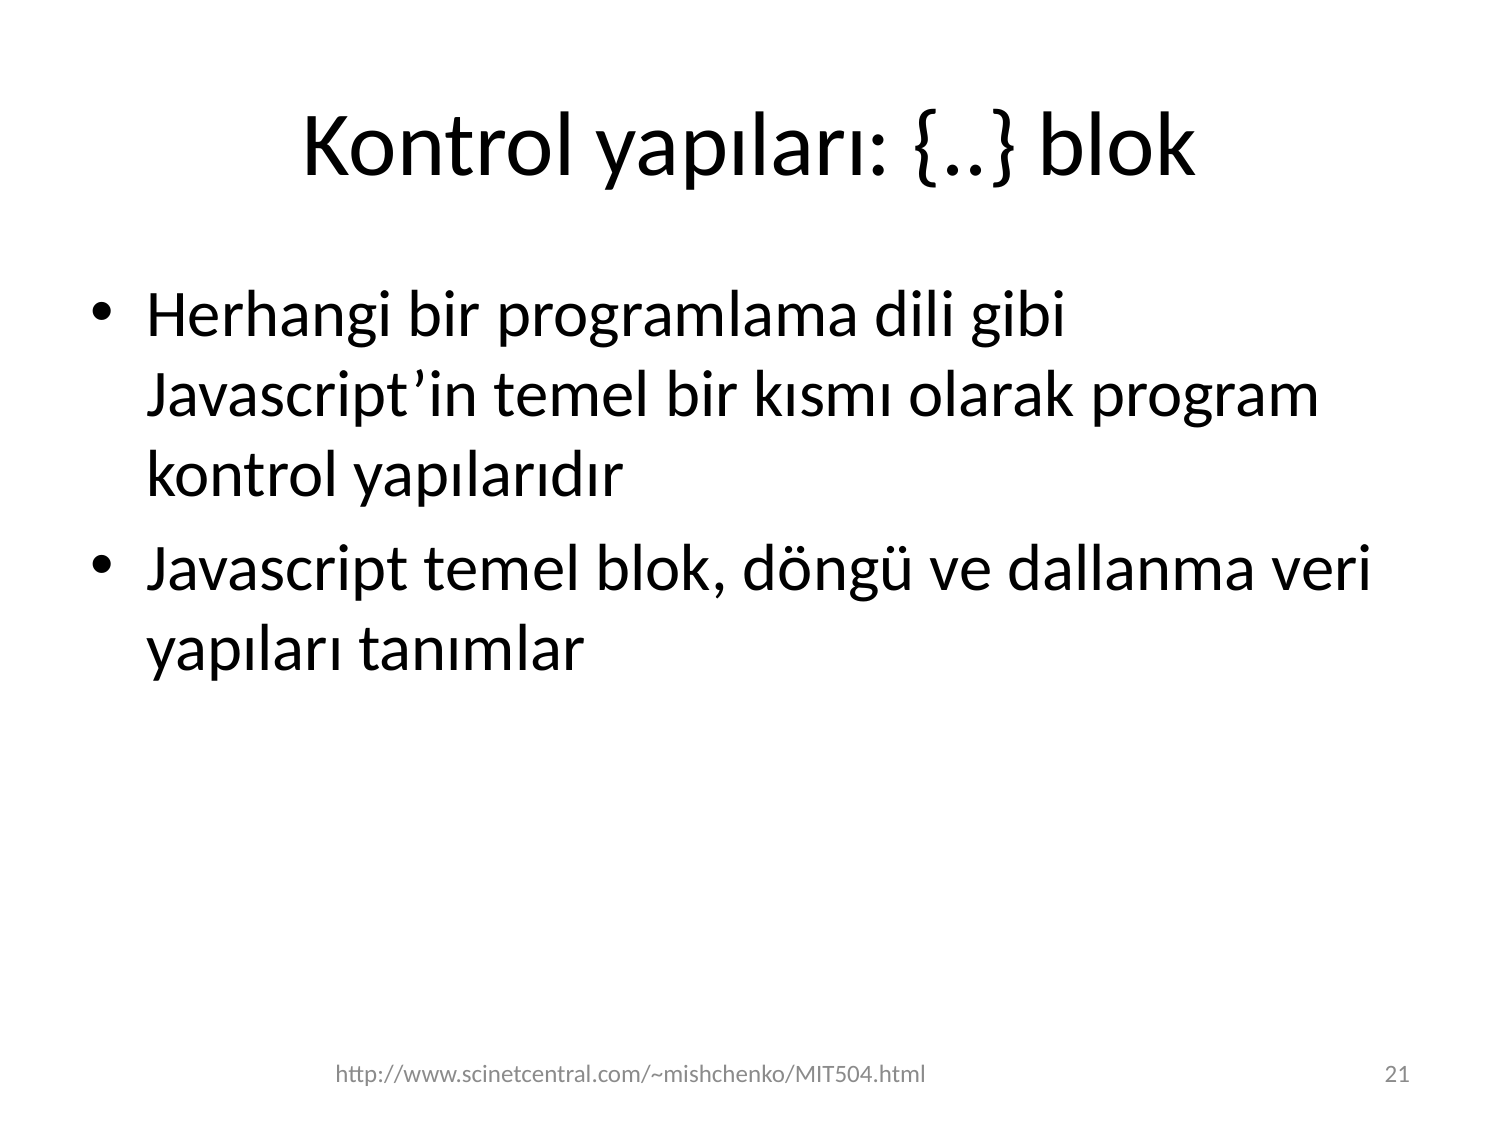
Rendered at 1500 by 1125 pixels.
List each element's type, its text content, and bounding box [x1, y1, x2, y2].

list Herhangi bir programlama dili gibi Javascript’in temel bir kısmı olarak program kontrol yapılarıdır Javascript temel blok, döngü ve dallanma veri yapıları tanımlar [75, 262, 1425, 1005]
footer http://www.scinetcentral.com/~mishchenko/MIT504.html [275, 1042, 988, 1103]
title Kontrol yapıları: {..} blok [75, 45, 1425, 233]
slide_number 21 [1074, 1042, 1425, 1103]
